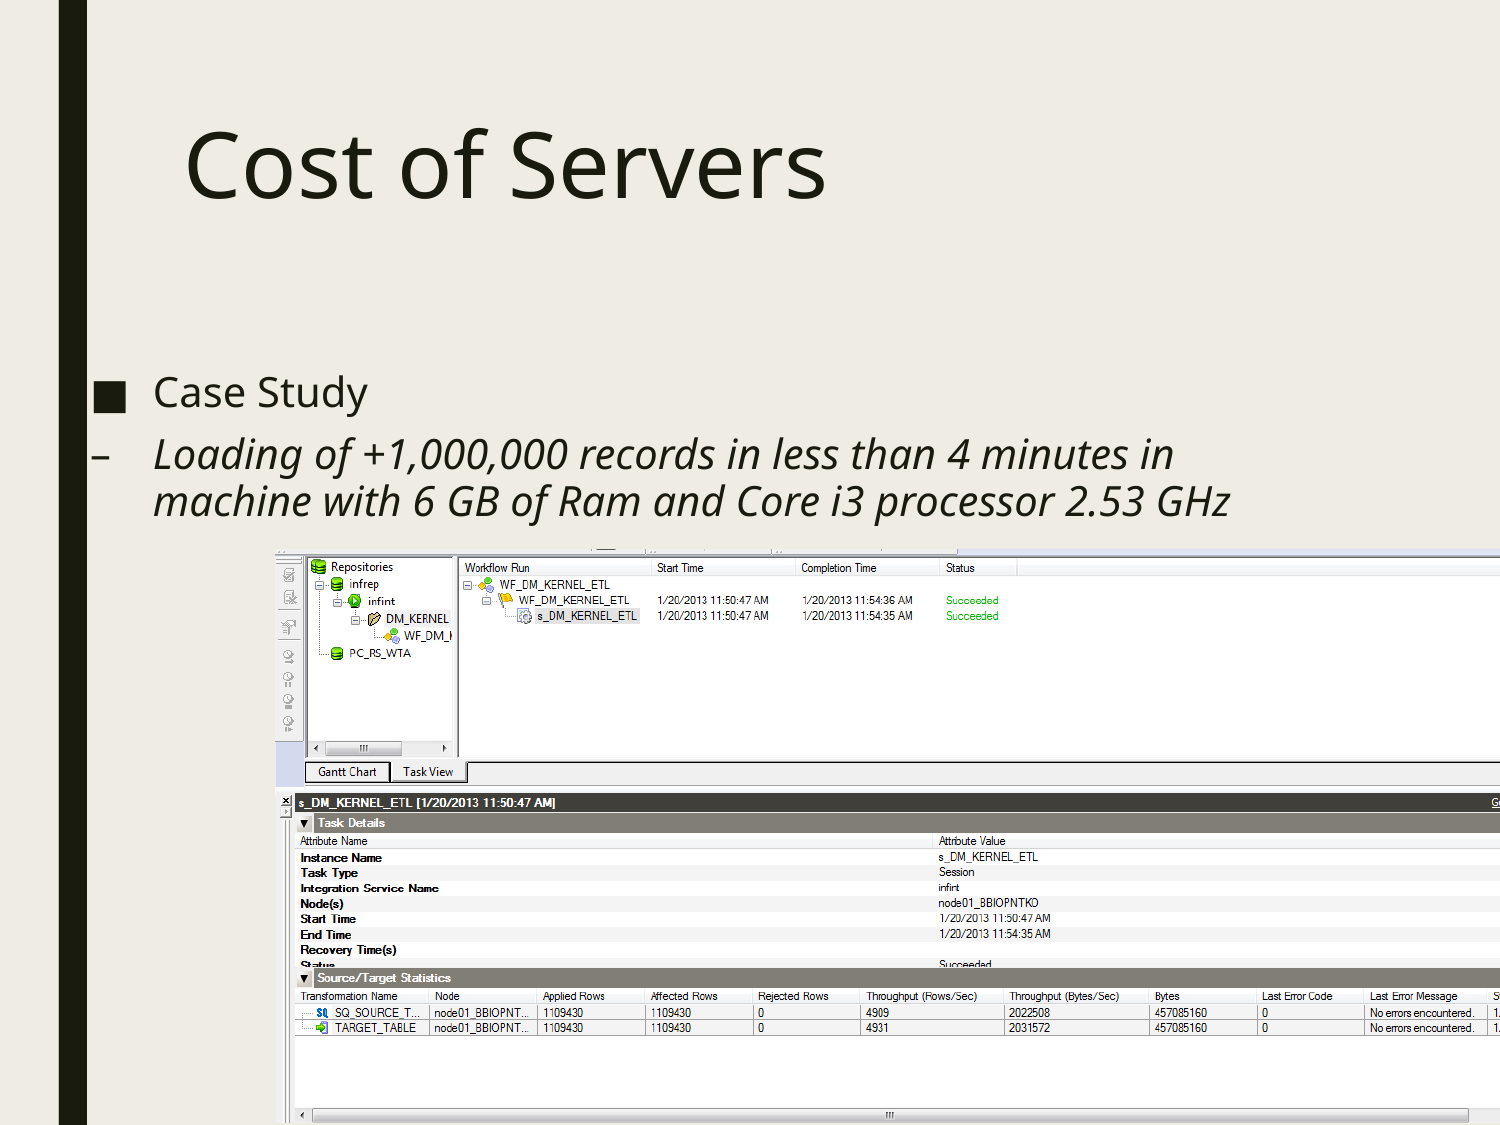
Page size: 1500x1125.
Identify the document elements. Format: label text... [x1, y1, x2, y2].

list Case Study Loading of +1,000,000 records in less than 4 minutes in machine with 6 GB of Ram and Core i3 processor 2.53 GHz [75, 362, 1291, 929]
title Cost of Servers [168, 112, 1351, 357]
picture [274, 549, 1500, 1124]
